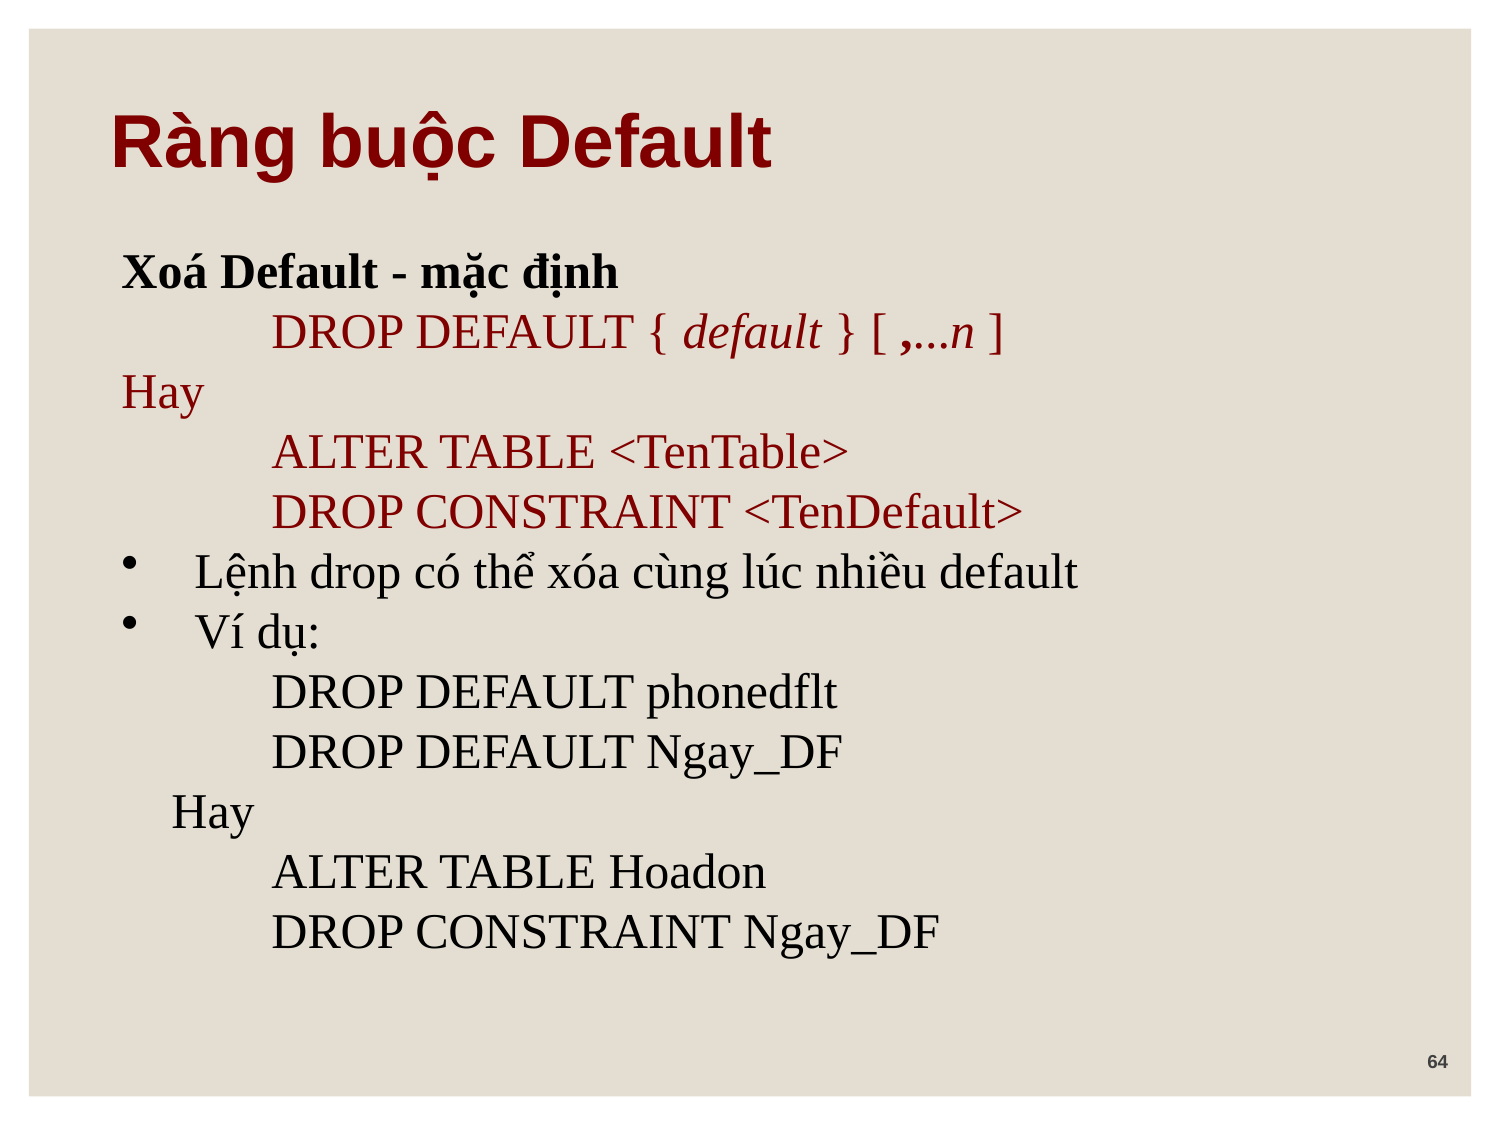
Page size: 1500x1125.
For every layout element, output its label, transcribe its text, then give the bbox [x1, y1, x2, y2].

slide_number 64 [1283, 1035, 1464, 1080]
text_box Xoá Default - mặc định DROP DEFAULT { default } [ ,...n ] Hay ALTER TABLE <TenTable> DROP CONSTRAINT <TenDefault> Lệnh drop có thể xóa cùng lúc nhiều default Ví dụ: DROP DEFAULT phonedflt DROP DEFAULT Ngay_DF Hay ALTER TABLE Hoadon DROP CONSTRAINT Ngay_DF [106, 231, 1382, 967]
text_box Ràng buộc Default [95, 86, 1375, 190]
